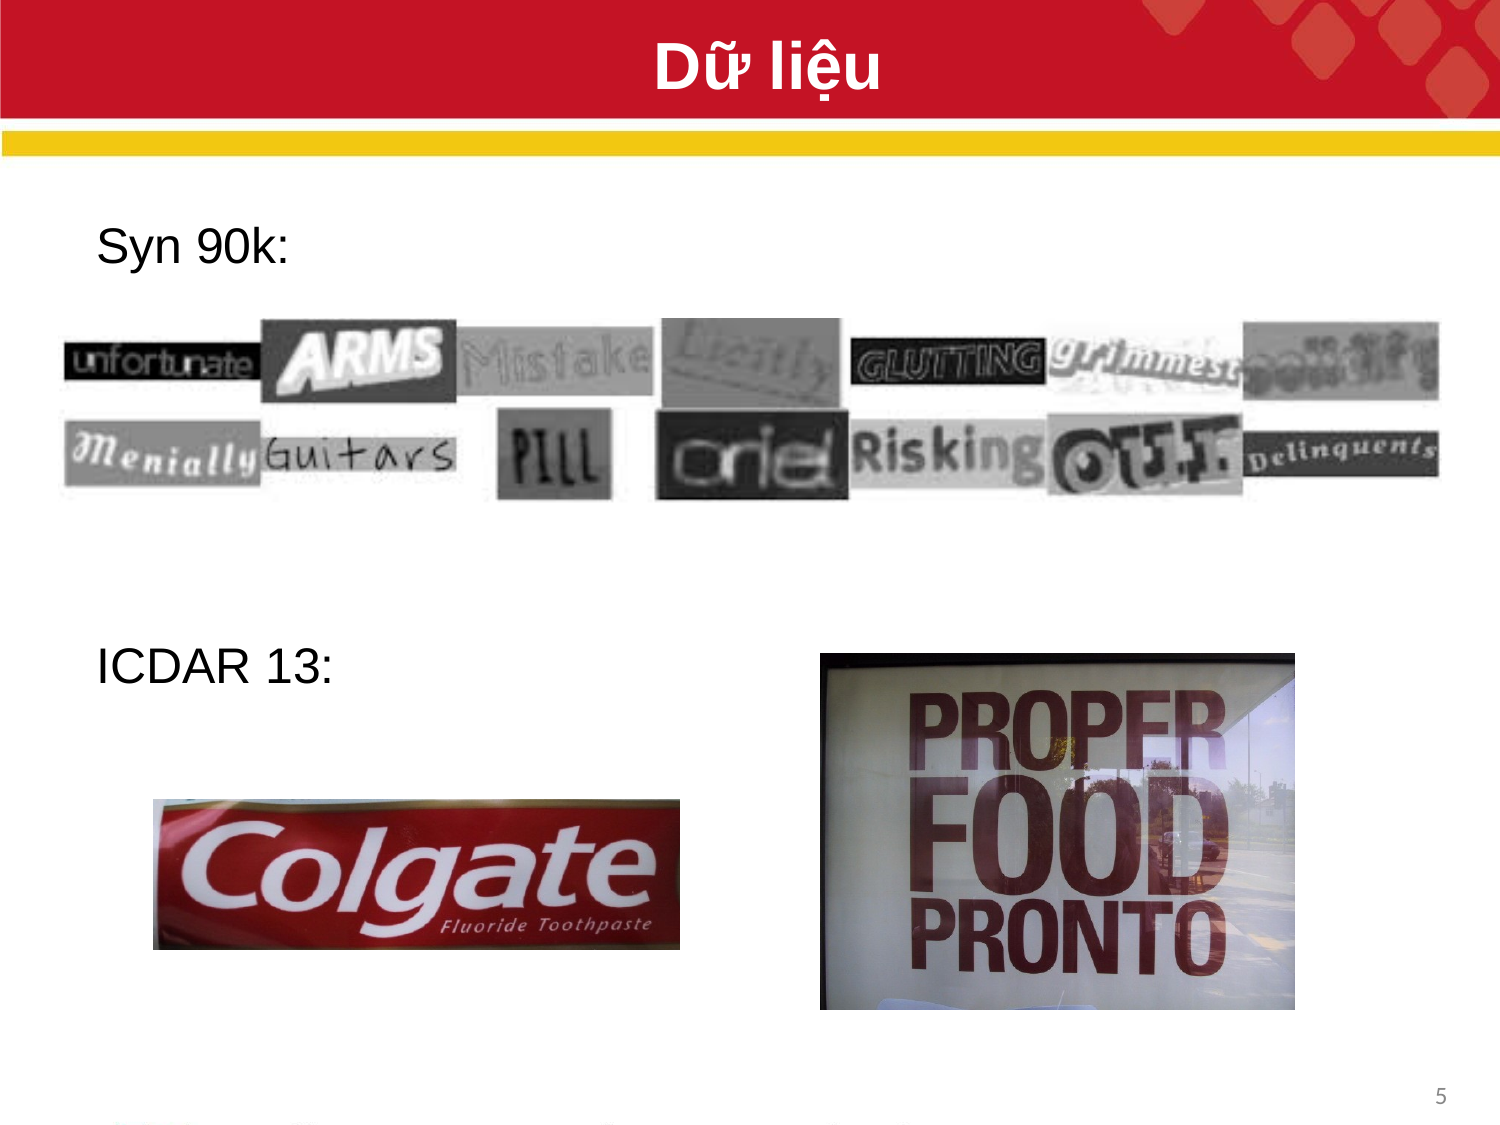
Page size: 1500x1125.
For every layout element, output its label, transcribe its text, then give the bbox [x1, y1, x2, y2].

title Dữ liệu [75, 12, 1463, 113]
picture [0, 0, 1500, 1125]
list Syn 90k: ICDAR 13: [81, 515, 1419, 856]
slide_number 5 [1112, 1065, 1463, 1125]
list Syn 90k: ICDAR 13: [81, 206, 1419, 316]
